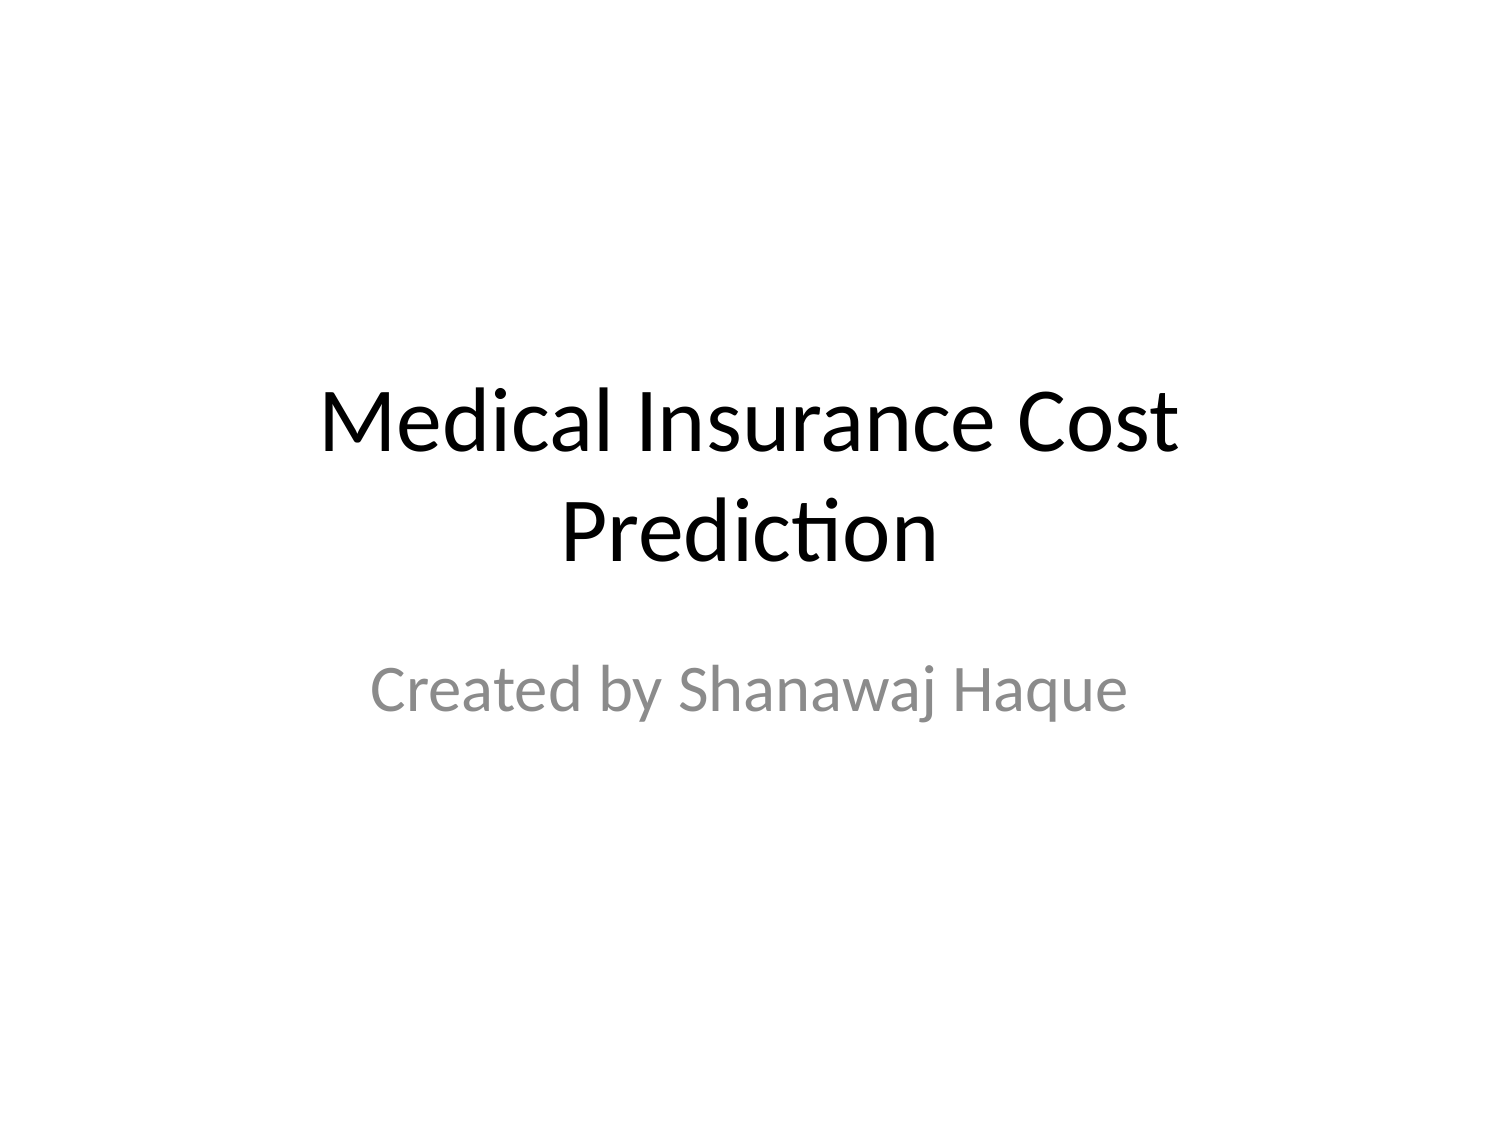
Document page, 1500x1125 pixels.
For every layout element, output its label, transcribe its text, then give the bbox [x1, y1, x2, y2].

title Medical Insurance Cost Prediction [112, 349, 1388, 591]
subtitle Created by Shanawaj Haque [225, 637, 1275, 925]
